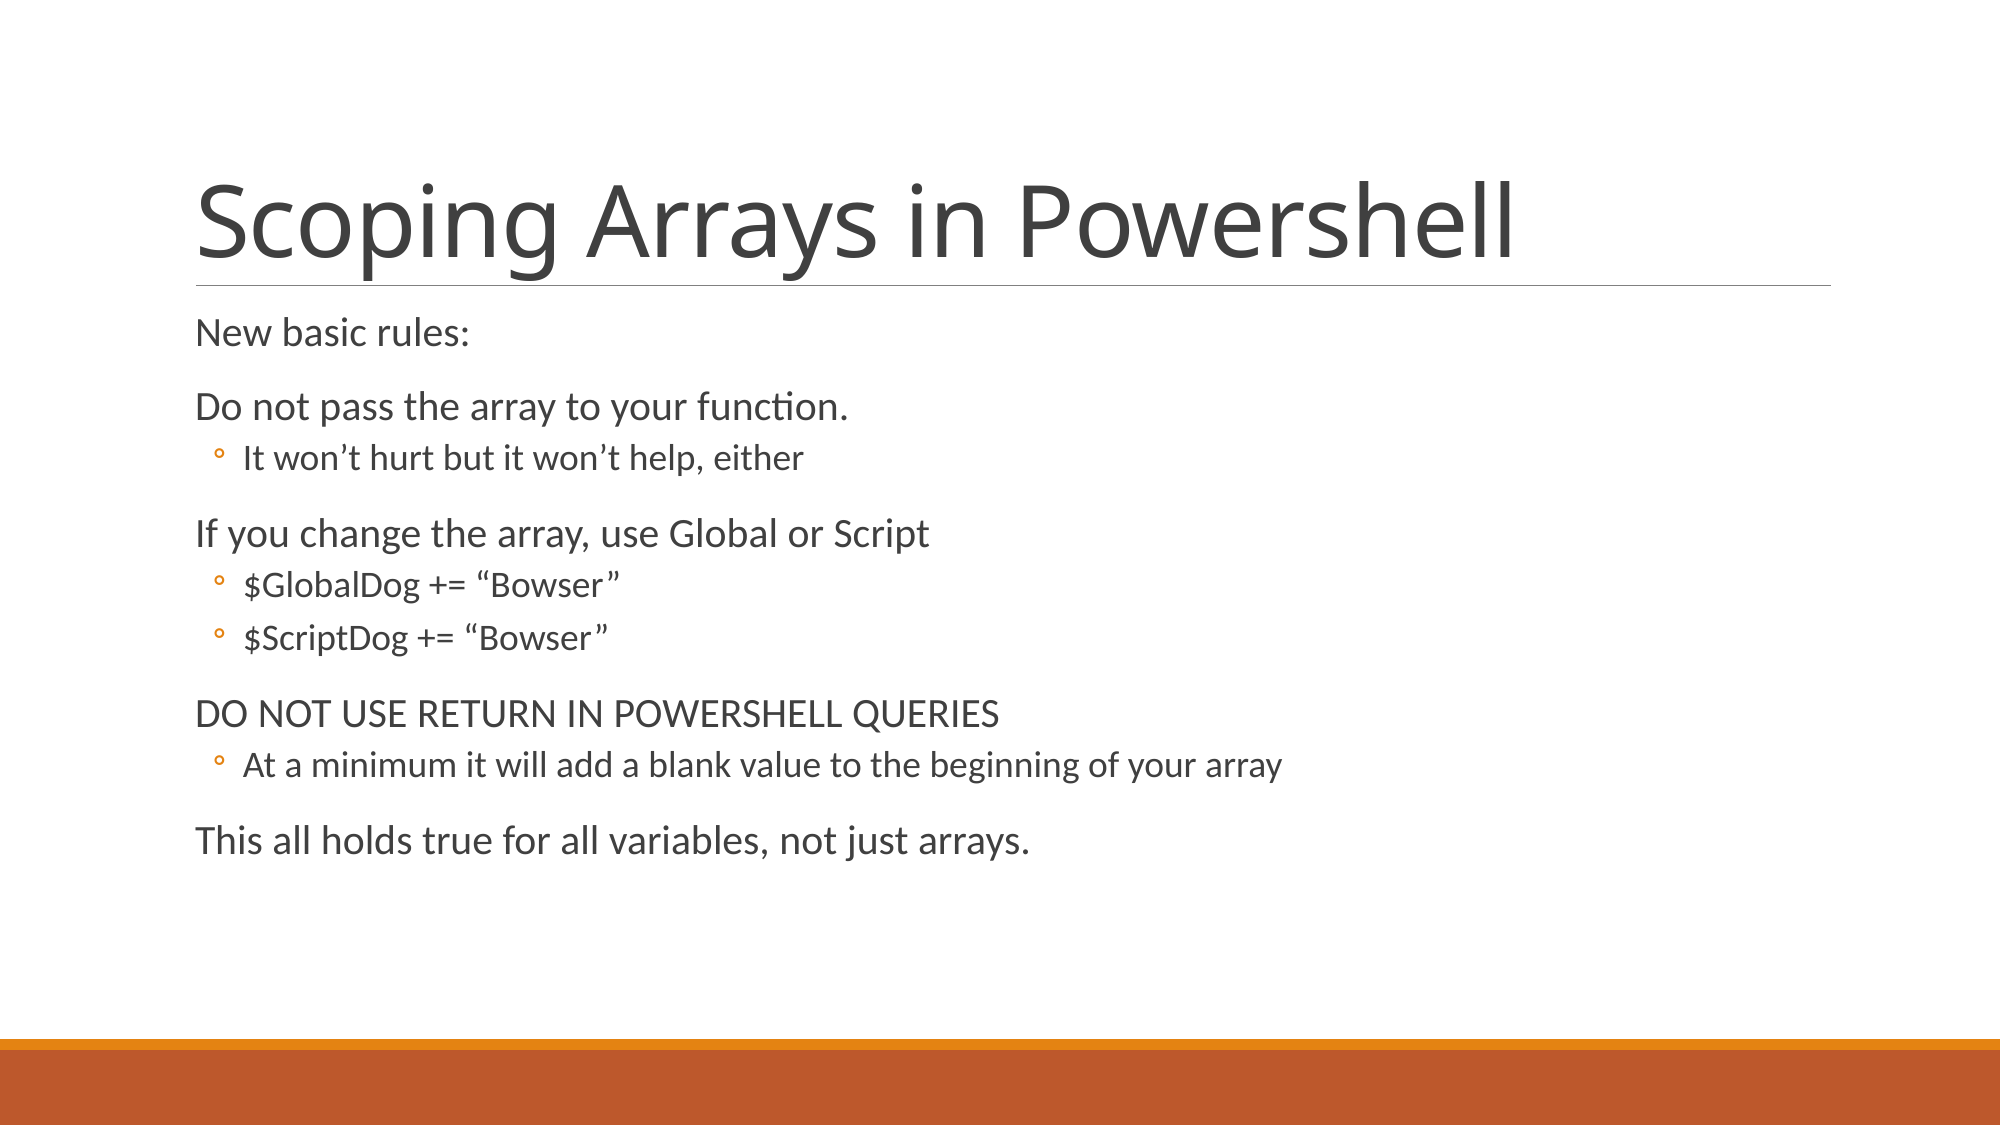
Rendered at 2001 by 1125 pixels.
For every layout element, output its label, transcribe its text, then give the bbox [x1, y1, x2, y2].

list New basic rules: Do not pass the array to your function. It won’t hurt but it won’t help, either If you change the array, use Global or Script $GlobalDog += “Bowser” $ScriptDog += “Bowser” DO NOT USE RETURN IN POWERSHELL QUERIES At a minimum it will add a blank value to the beginning of your array This all holds true for all variables, not just arrays. [180, 302, 1830, 963]
title Scoping Arrays in Powershell [180, 47, 1830, 285]
